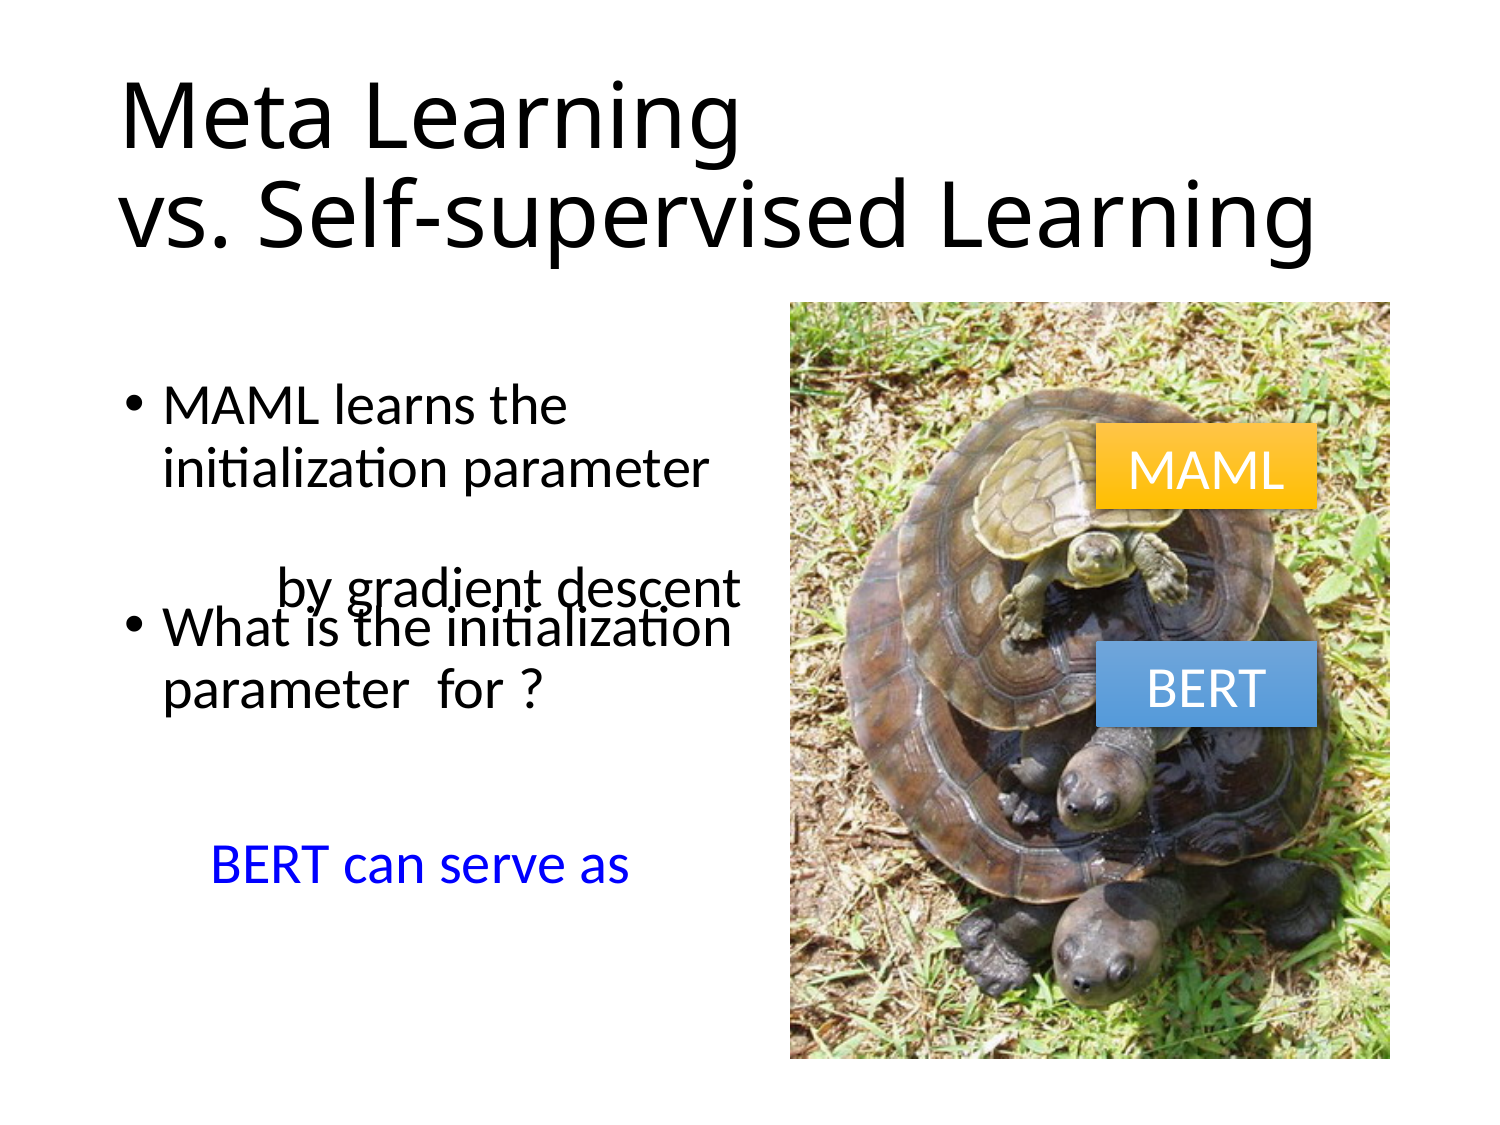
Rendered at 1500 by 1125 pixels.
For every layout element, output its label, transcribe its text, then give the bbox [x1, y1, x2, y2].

title Meta Learning vs. Self-supervised Learning [103, 59, 1397, 278]
picture [790, 302, 1390, 1059]
text_box by gradient descent [261, 541, 757, 627]
